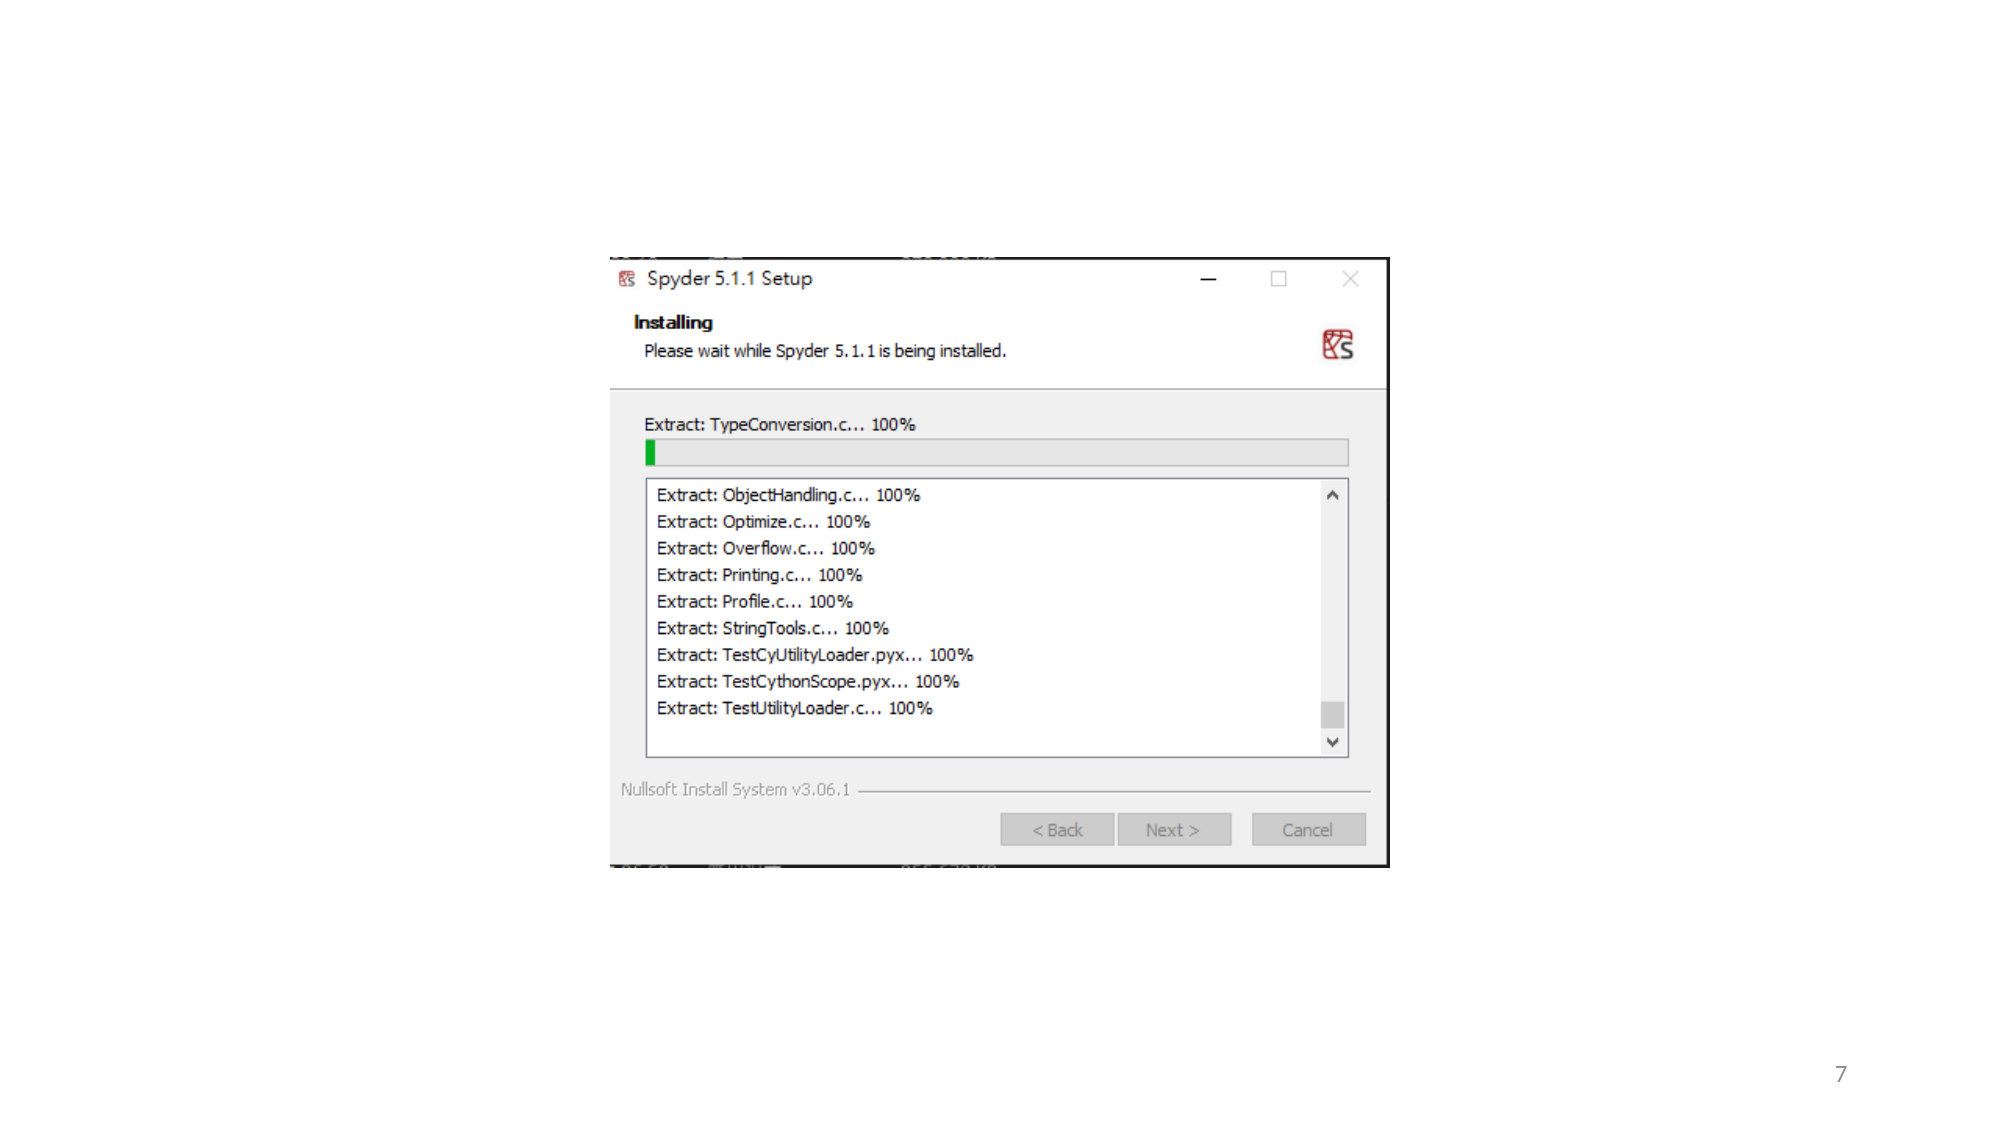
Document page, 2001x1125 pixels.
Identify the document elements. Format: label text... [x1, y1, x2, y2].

slide_number 7 [1412, 1042, 1863, 1103]
picture [610, 257, 1390, 868]
